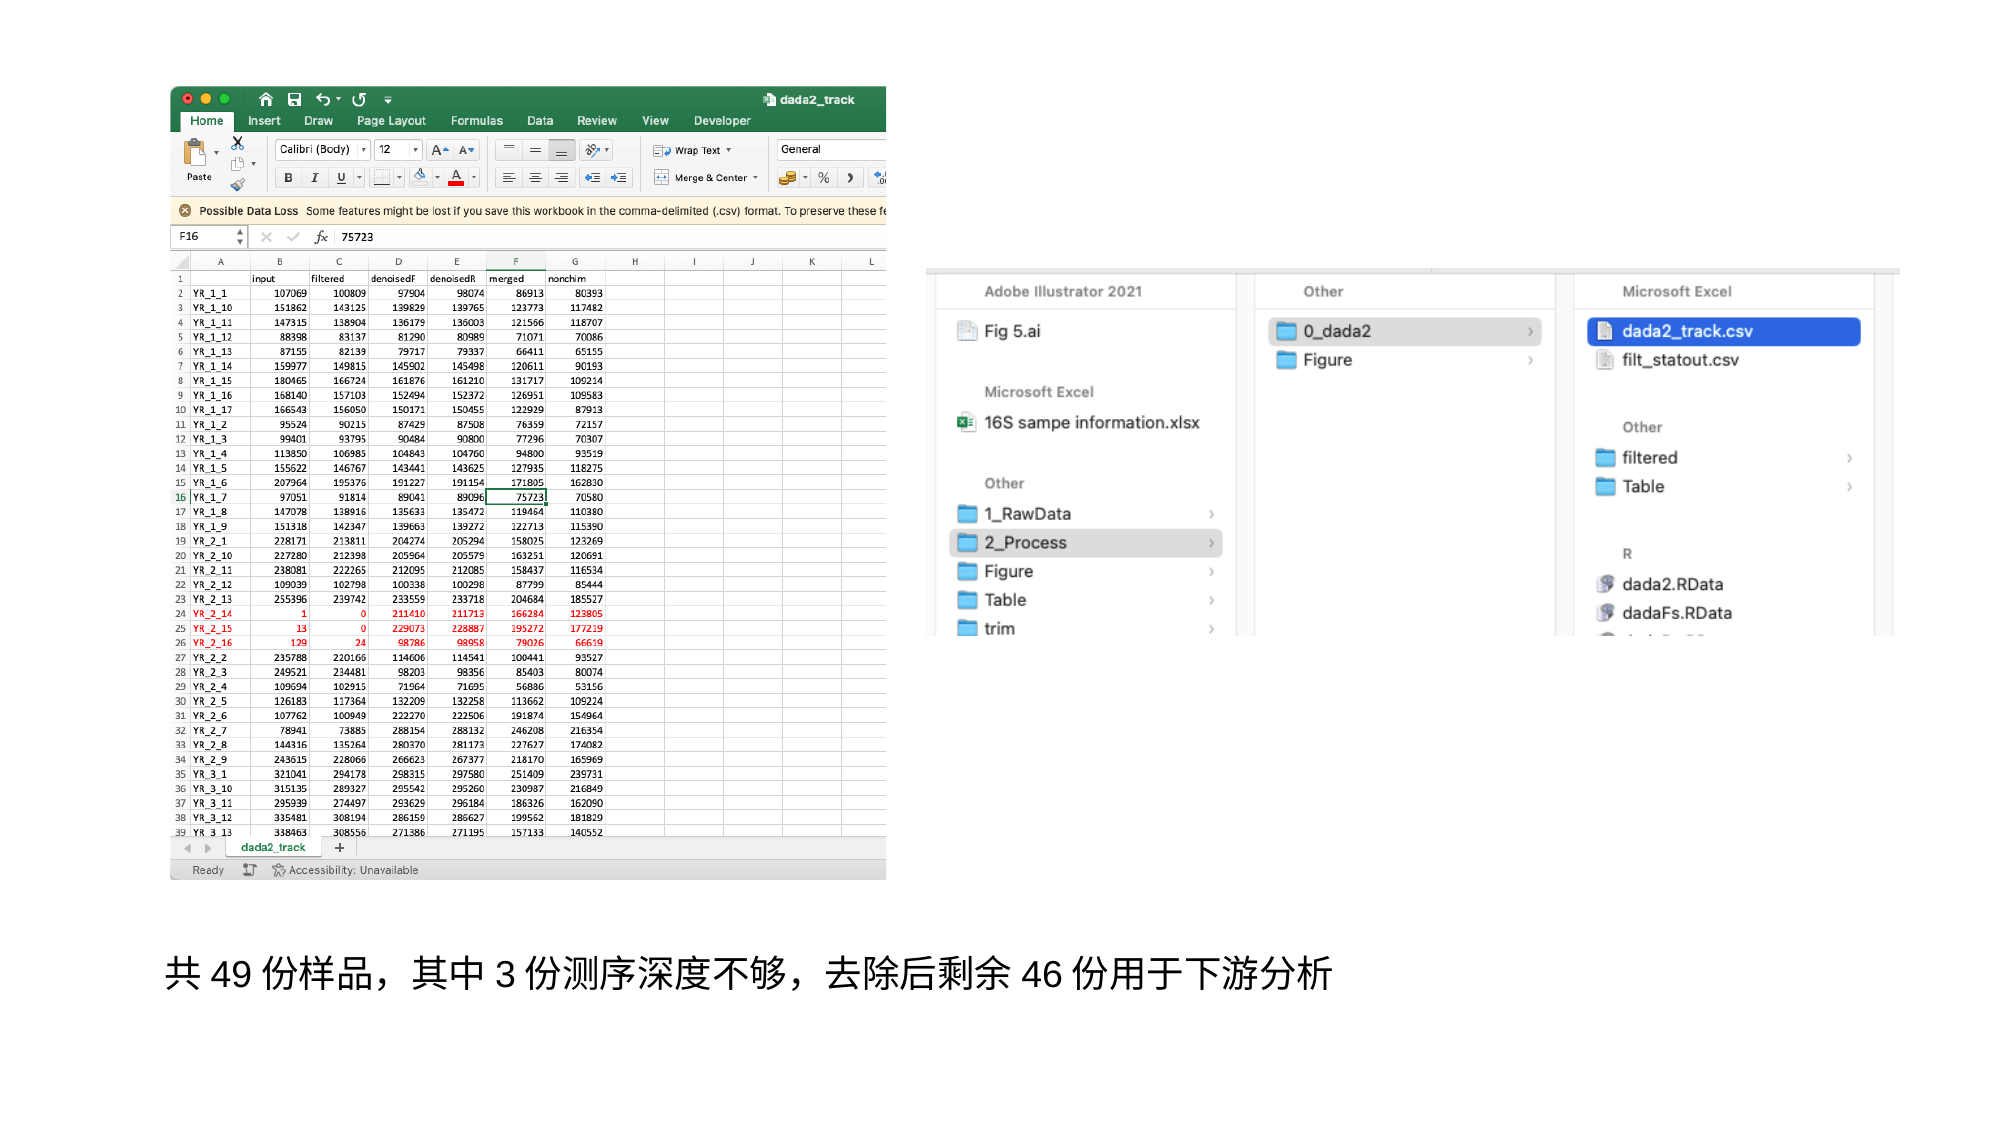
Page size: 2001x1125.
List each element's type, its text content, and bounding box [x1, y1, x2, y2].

picture [926, 268, 1900, 636]
picture [170, 86, 887, 880]
text_box 共49份样品，其中3份测序深度不够，去除后剩余46份用于下游分析 [149, 942, 1350, 1003]
